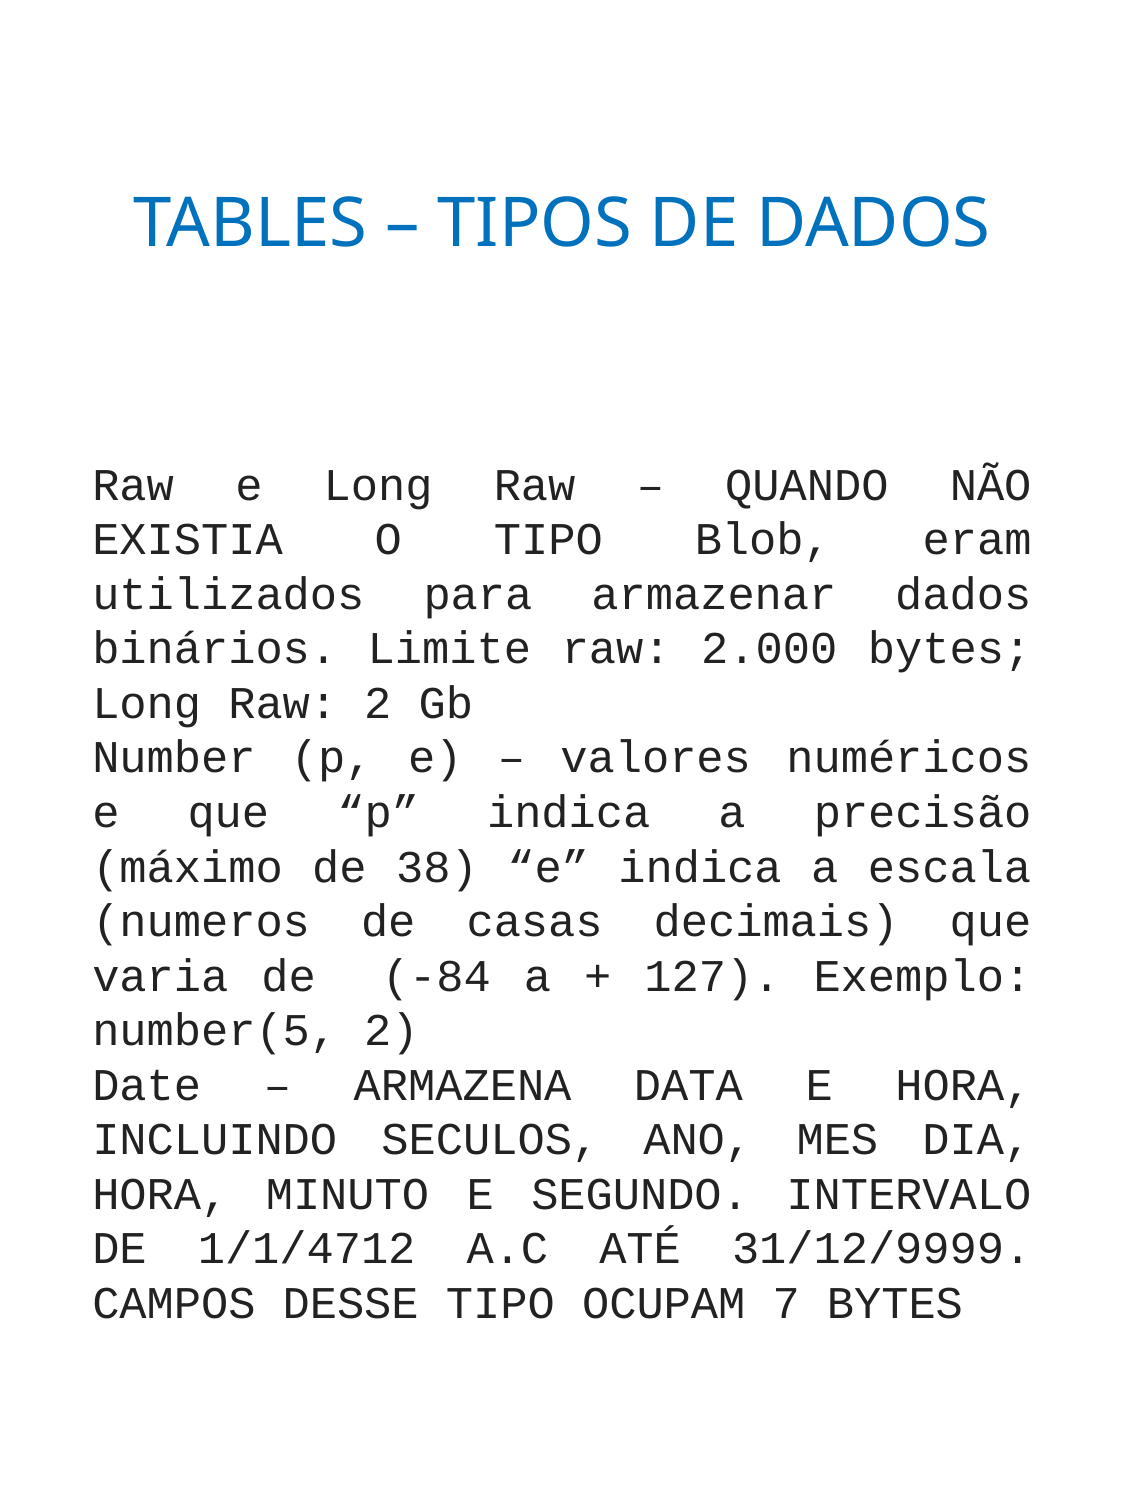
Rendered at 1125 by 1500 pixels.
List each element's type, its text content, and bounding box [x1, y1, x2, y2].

title TABLES – TIPOS DE DADOS [77, 79, 1048, 370]
list Raw e Long Raw – QUANDO NÃO EXISTIA O TIPO Blob, eram utilizados para armazenar dados binários. Limite raw: 2.000 bytes; Long Raw: 2 Gb Number (p, e) – valores numéricos e que “p” indica a precisão (máximo de 38) “e” indica a escala (numeros de casas decimais) que varia de (-84 a + 127). Exemplo: number(5, 2) Date – ARMAZENA DATA E HORA, INCLUINDO SECULOS, ANO, MES DIA, HORA, MINUTO E SEGUNDO. INTERVALO DE 1/1/4712 A.C ATÉ 31/12/9999. CAMPOS DESSE TIPO OCUPAM 7 BYTES [77, 399, 1048, 1352]
